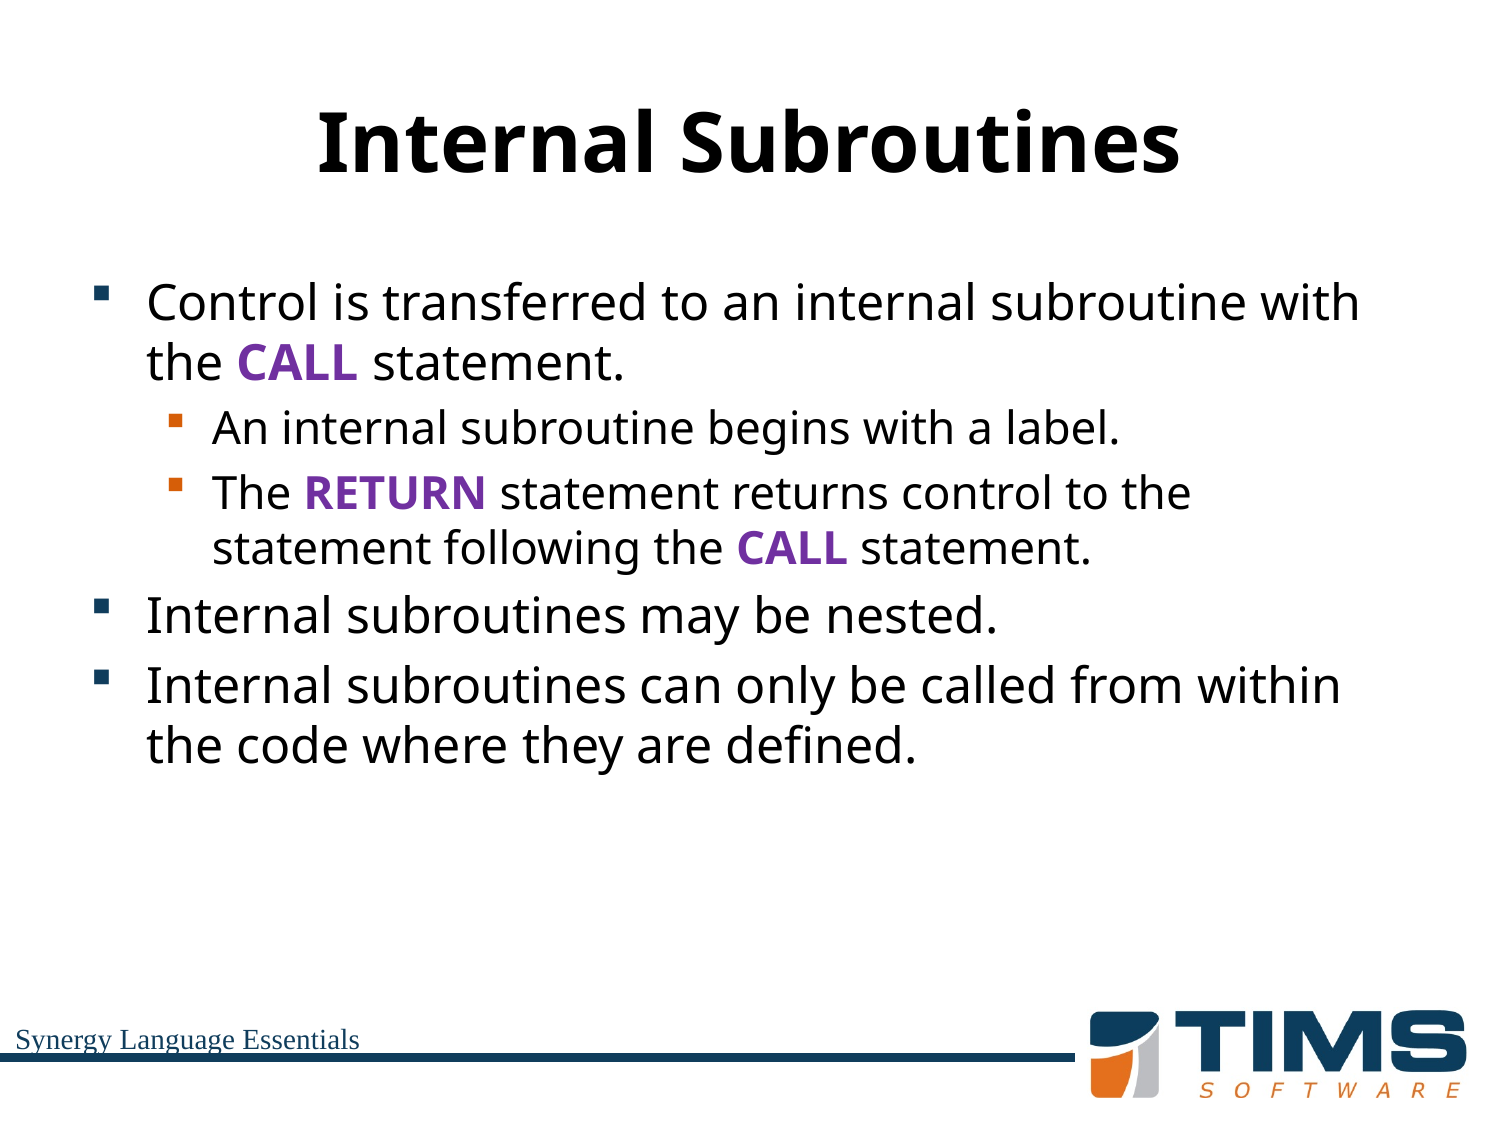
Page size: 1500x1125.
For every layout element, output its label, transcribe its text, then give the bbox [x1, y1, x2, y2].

list Control is transferred to an internal subroutine with the CALL statement. An internal subroutine begins with a label. The RETURN statement returns control to the statement following the CALL statement. Internal subroutines may be nested. Internal subroutines can only be called from within the code where they are defined. [75, 262, 1425, 1005]
footer Synergy Language Essentials [0, 1012, 650, 1088]
picture [1087, 1007, 1469, 1098]
title Internal Subroutines [75, 45, 1425, 233]
